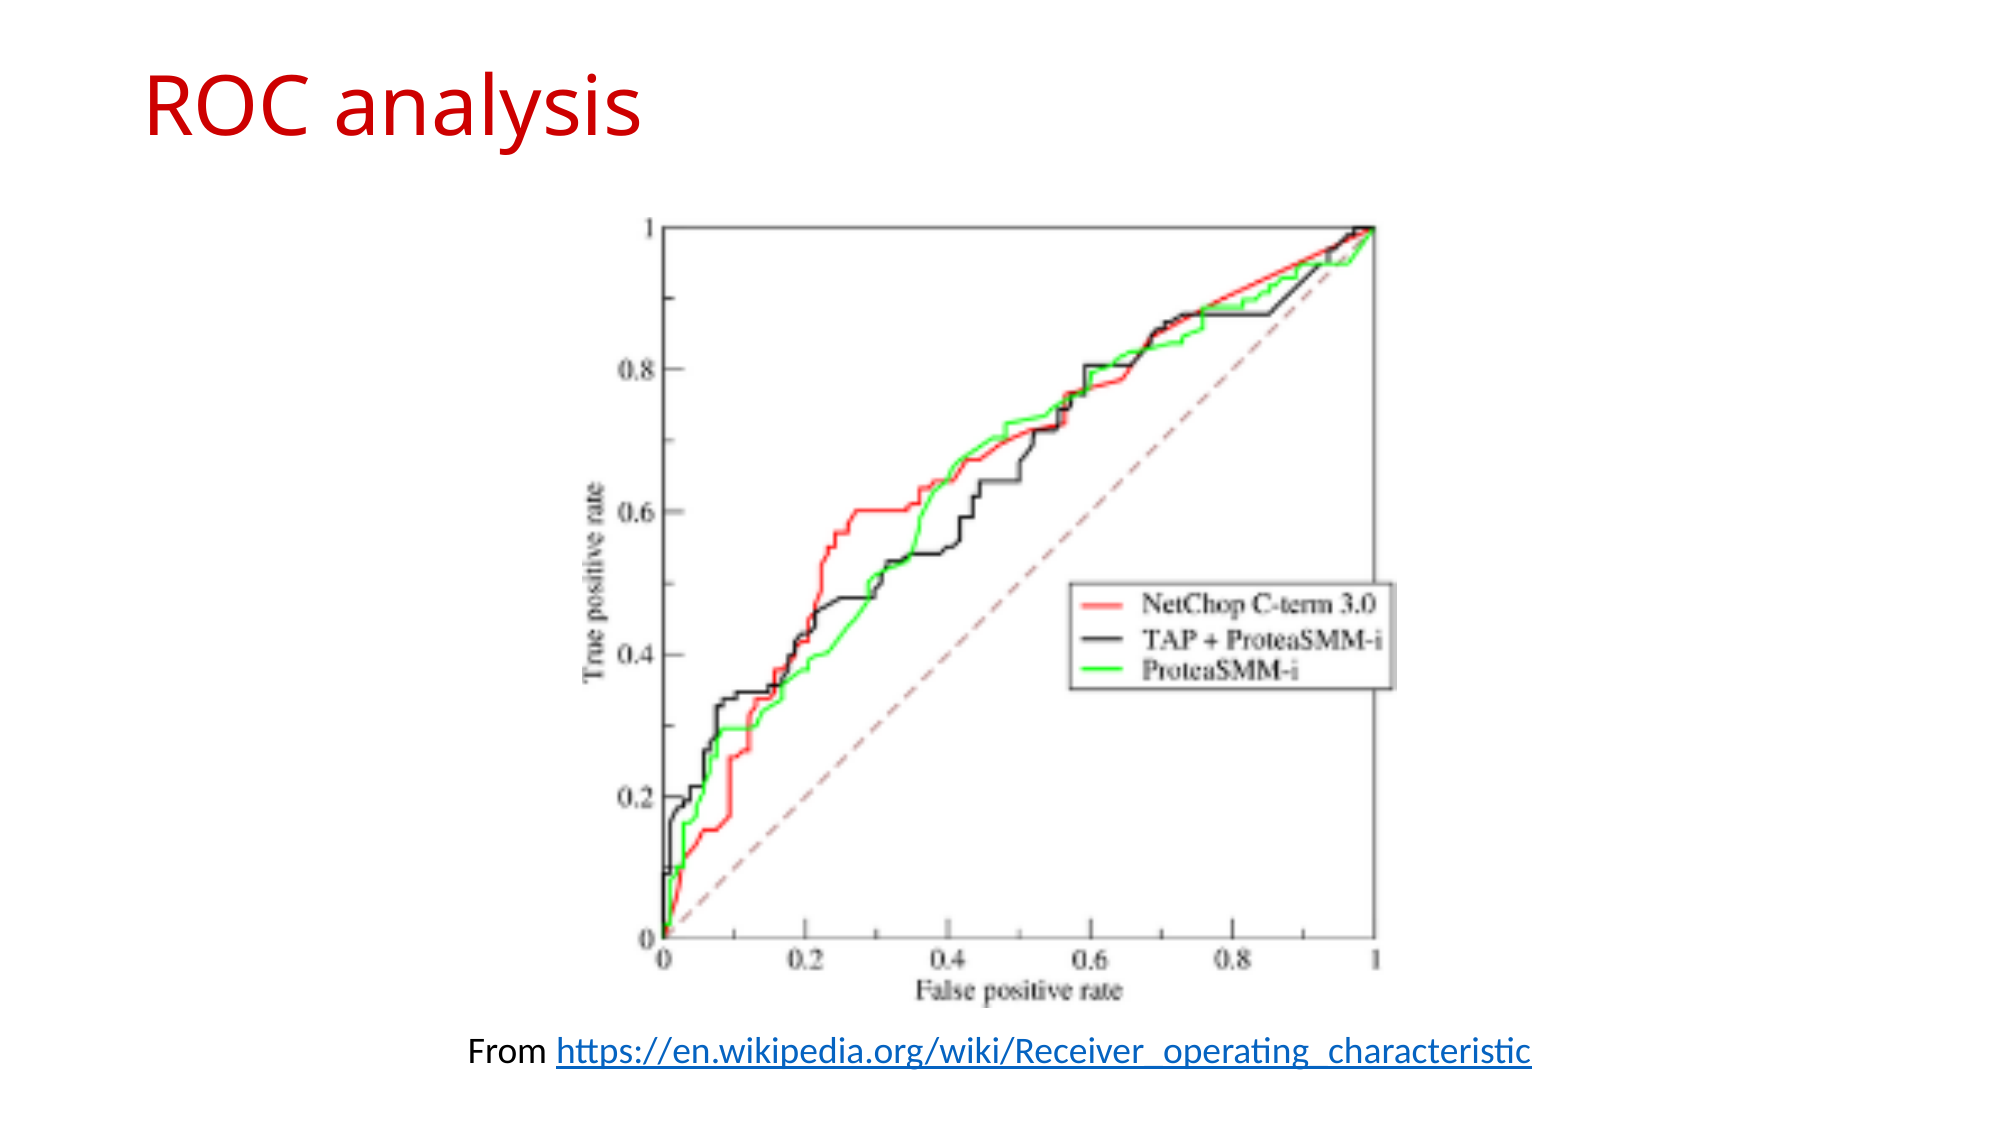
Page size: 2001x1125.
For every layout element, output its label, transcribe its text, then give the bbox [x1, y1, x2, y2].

picture [582, 217, 1397, 1008]
title ROC analysis [127, 0, 1853, 218]
text_box From https://en.wikipedia.org/wiki/Receiver_operating_characteristic [453, 1018, 1547, 1124]
